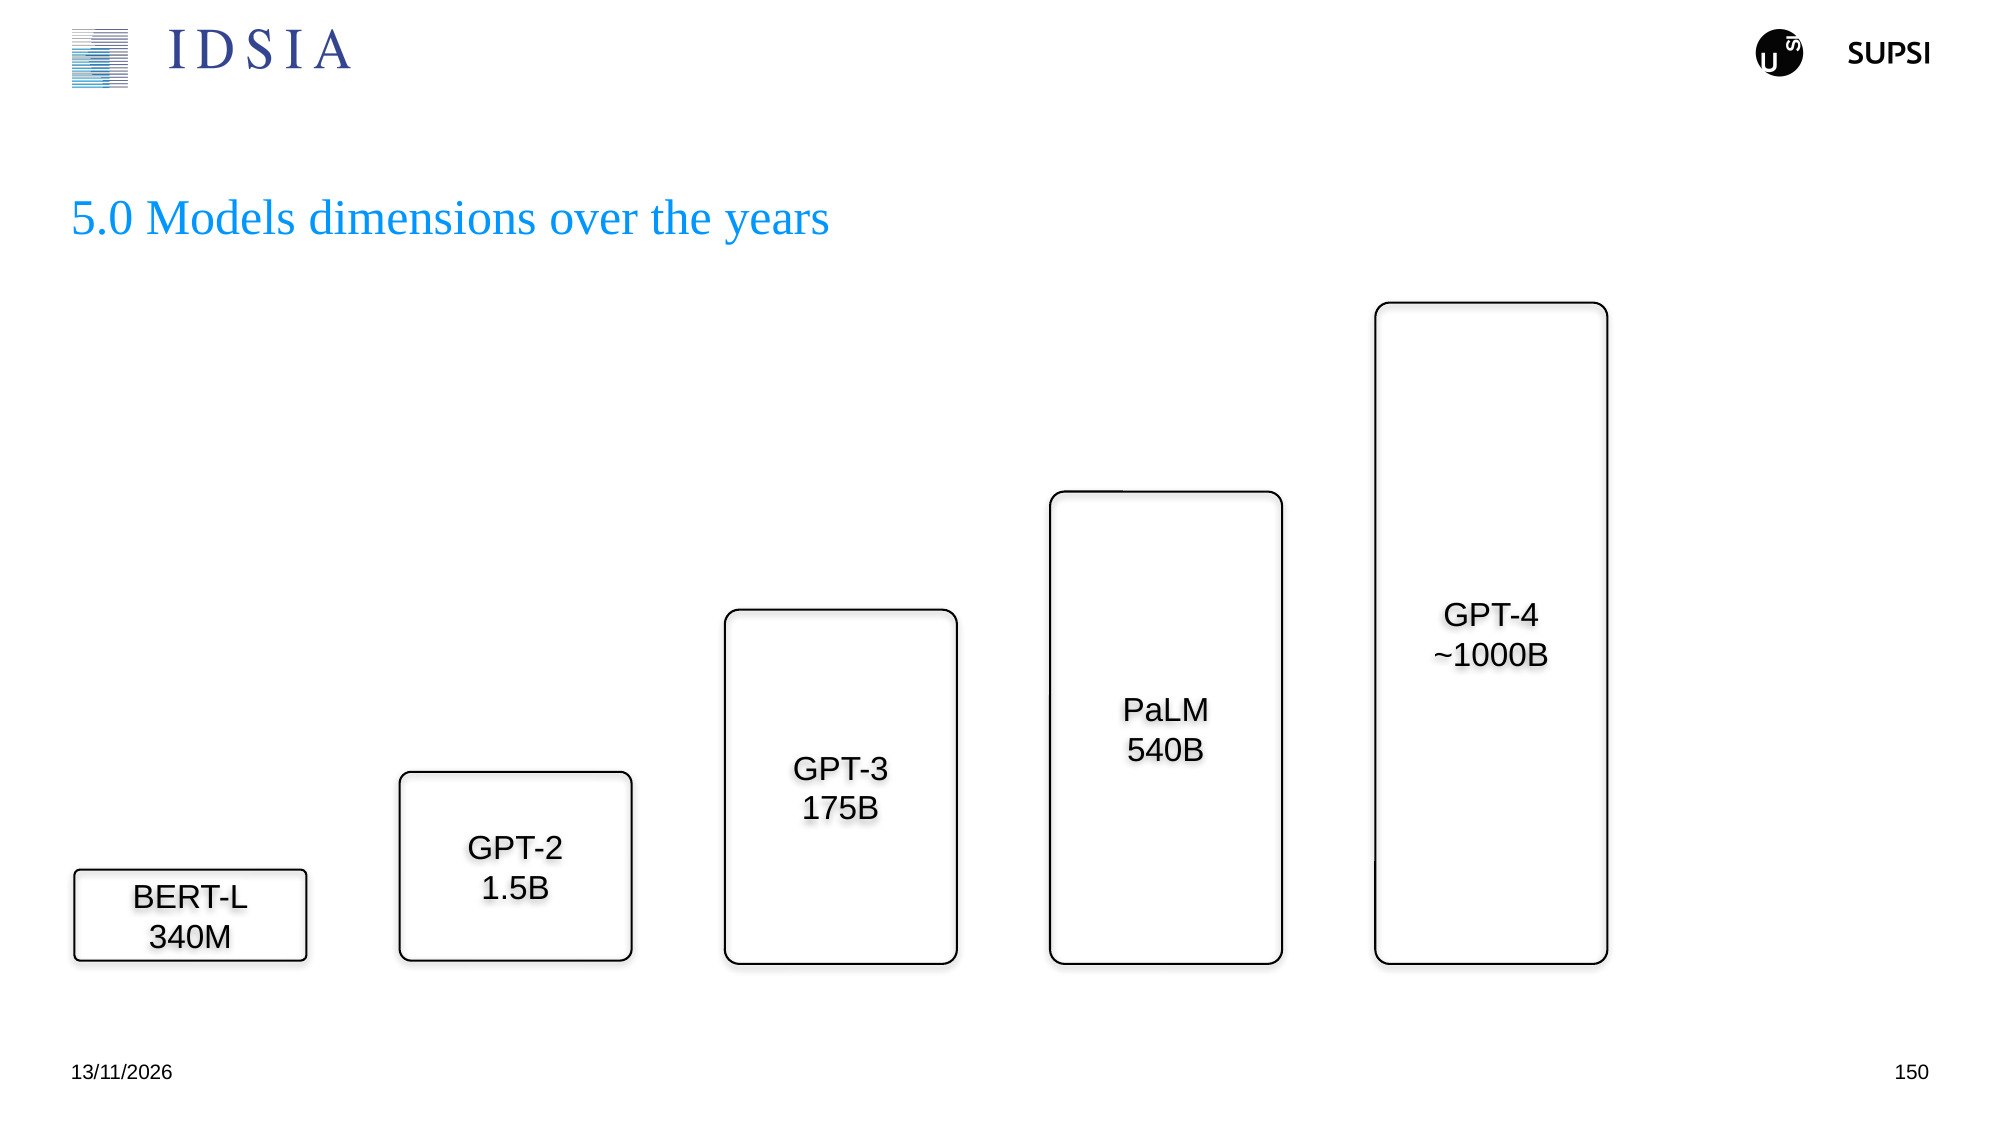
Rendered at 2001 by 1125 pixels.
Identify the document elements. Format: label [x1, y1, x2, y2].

title [70, 184, 1930, 303]
text_box [398, 771, 633, 962]
picture [0, 0, 2000, 94]
text_box [1049, 490, 1283, 965]
slide_number [70, 1058, 532, 1125]
text_box [73, 868, 308, 962]
text_box [1374, 301, 1609, 965]
text_box [724, 608, 958, 965]
slide_number [1779, 1058, 1930, 1125]
